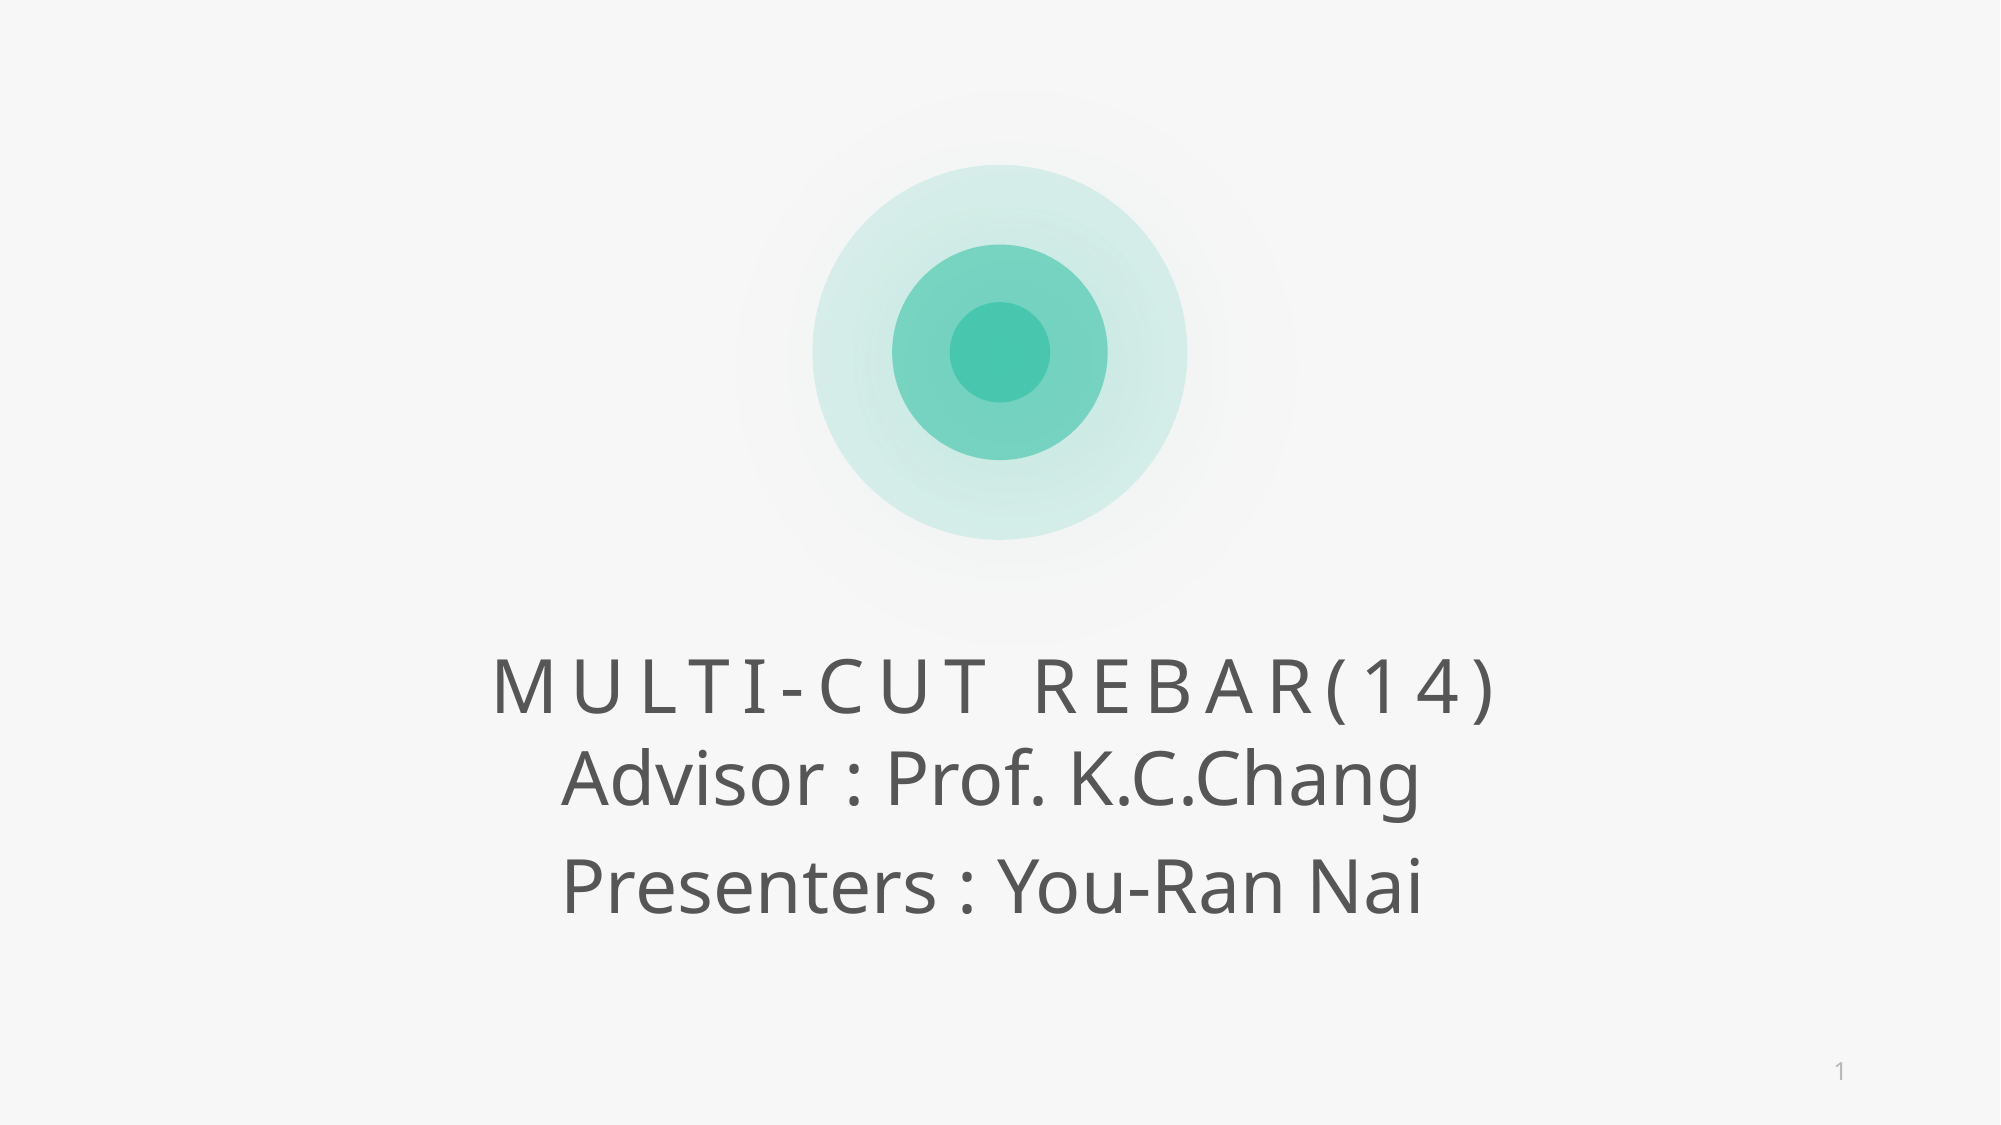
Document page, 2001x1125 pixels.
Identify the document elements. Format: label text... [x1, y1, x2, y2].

slide_number 1 [1412, 1042, 1863, 1103]
text_box MULTI-CUT REBAR(14) [408, 612, 1592, 705]
text_box Advisor : Prof. K.C.Chang Presenters : You-Ran Nai [408, 705, 1592, 936]
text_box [812, 164, 1188, 540]
